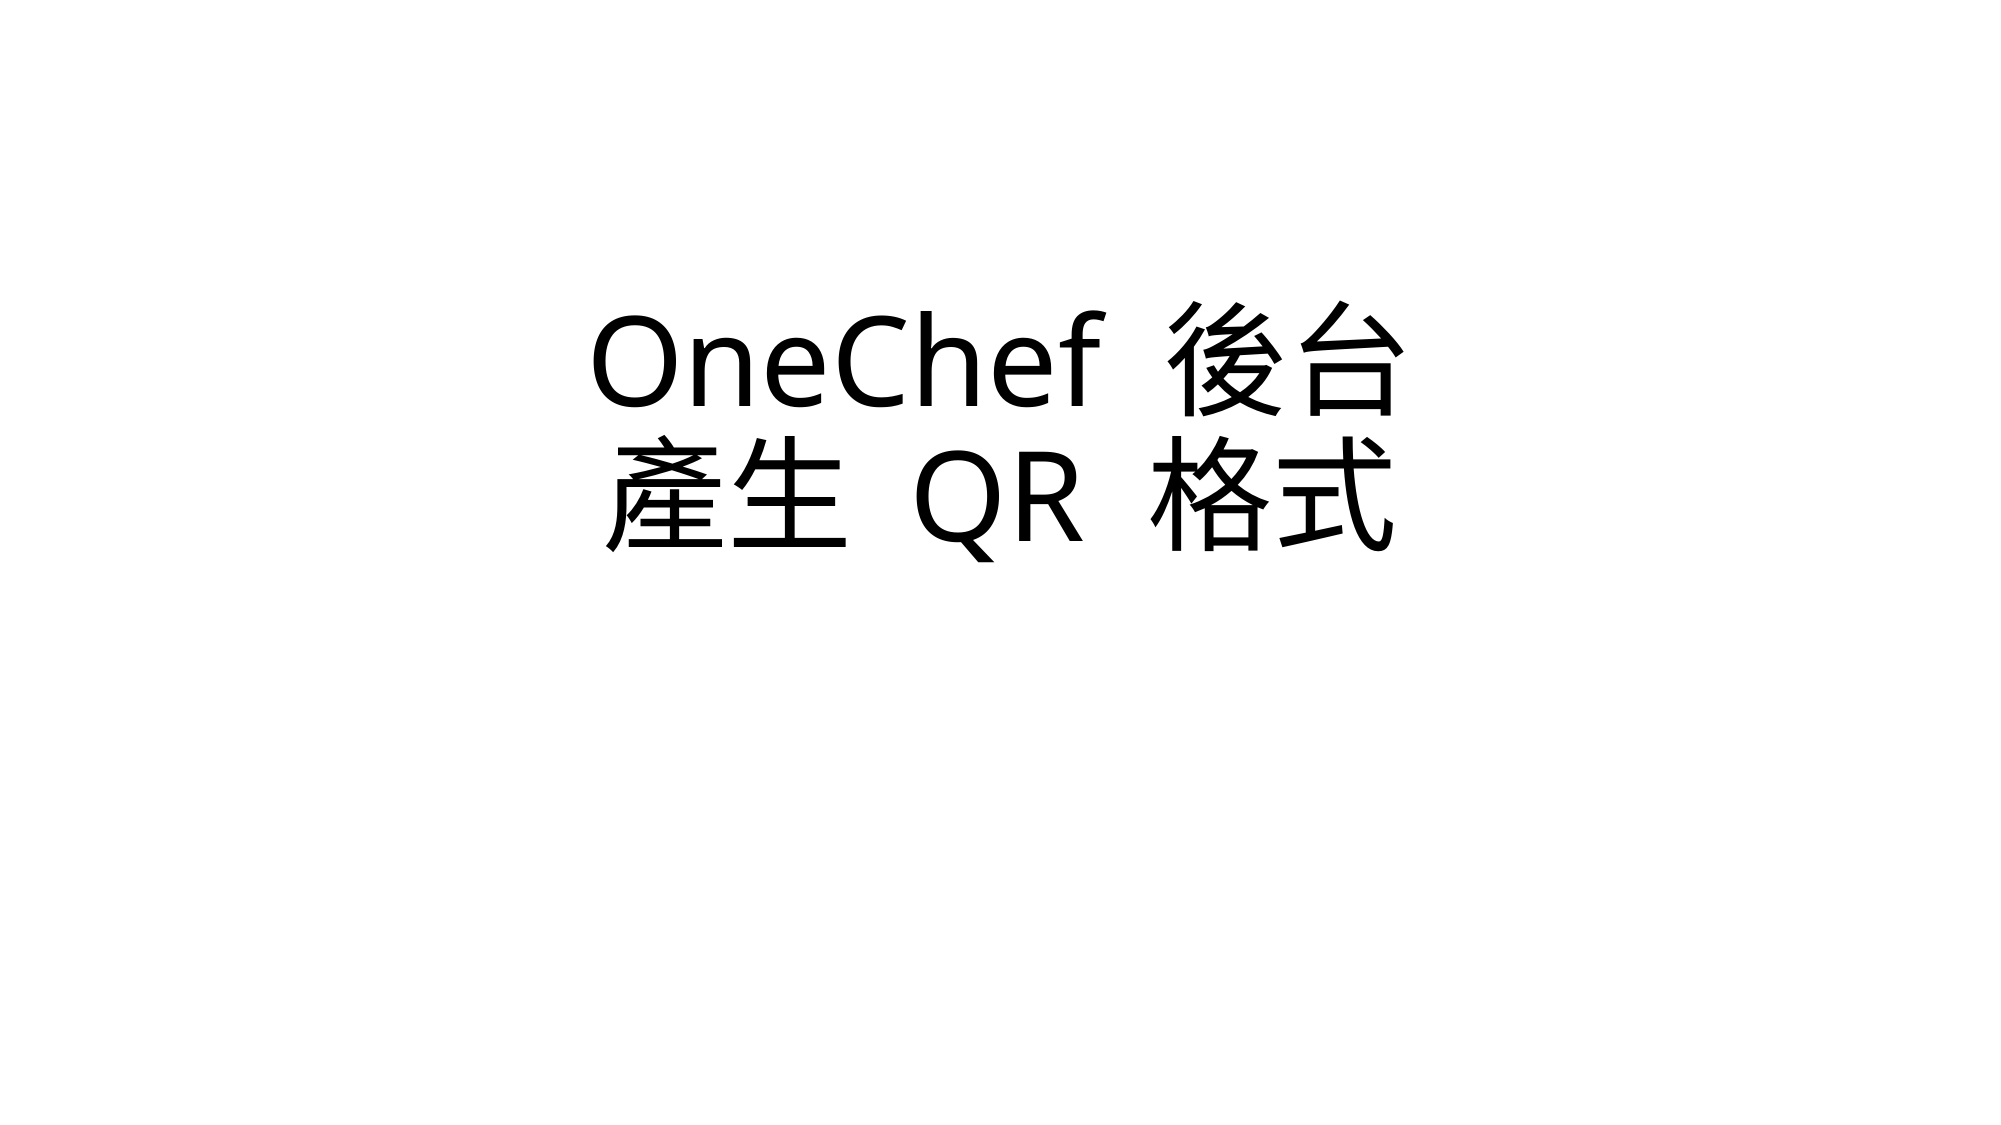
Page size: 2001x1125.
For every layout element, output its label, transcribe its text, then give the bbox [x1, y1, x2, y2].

title OneChef 後台 產生 QR 格式 [249, 184, 1750, 576]
